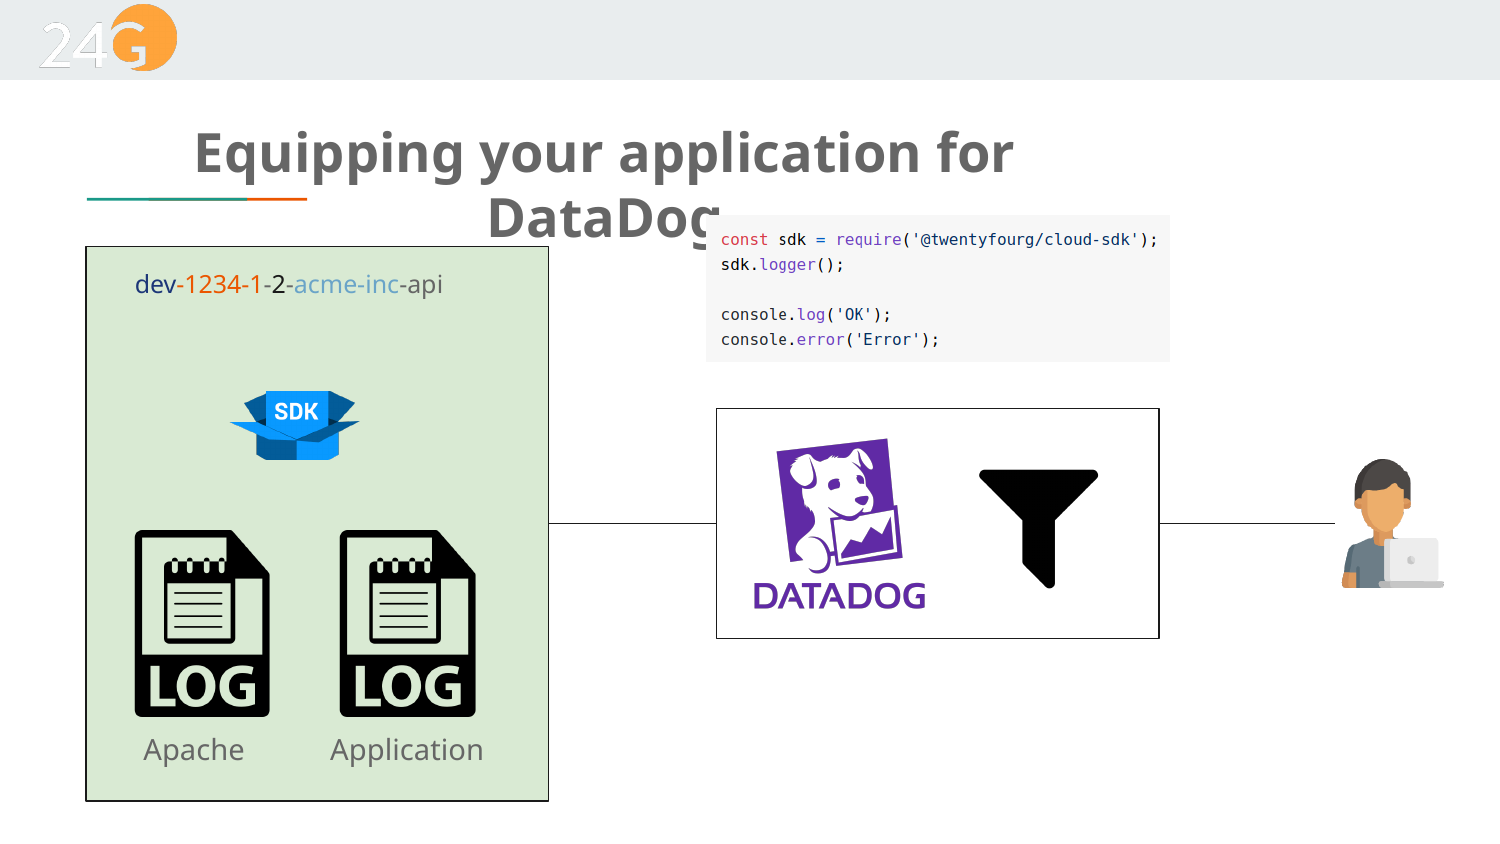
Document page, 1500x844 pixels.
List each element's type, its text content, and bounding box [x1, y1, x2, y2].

text_box Application [306, 716, 509, 782]
picture [39, 3, 177, 71]
text_box Apache [108, 723, 280, 782]
picture [705, 215, 1170, 362]
picture [108, 530, 296, 717]
title Equipping your application for DataDog [59, 103, 1151, 191]
picture [754, 438, 926, 610]
picture [313, 530, 501, 717]
picture [228, 391, 366, 461]
picture [962, 447, 1115, 600]
picture [1334, 459, 1450, 588]
text_box dev-1234-1-2-acme-inc-api [119, 253, 515, 314]
text_box [716, 408, 1159, 639]
text_box [85, 246, 549, 801]
